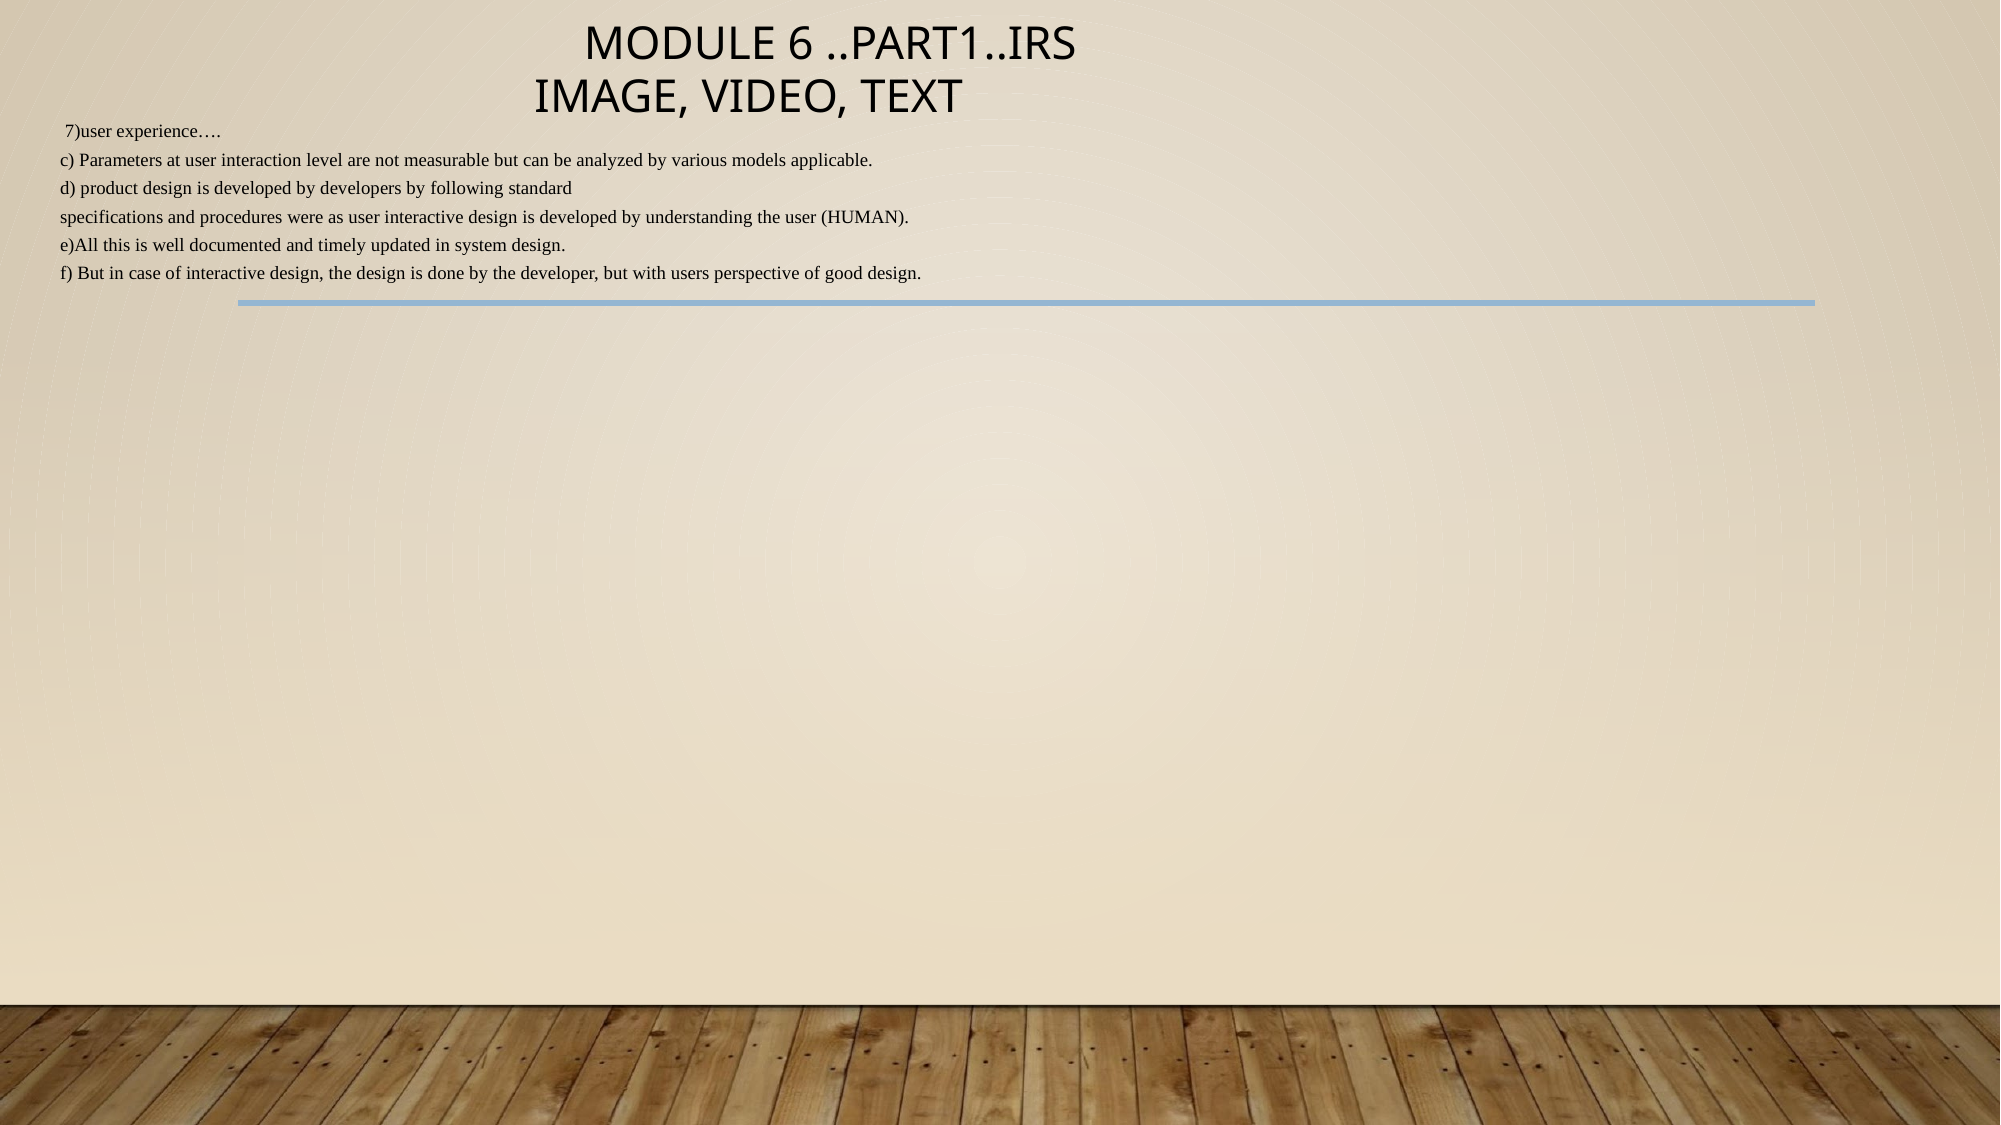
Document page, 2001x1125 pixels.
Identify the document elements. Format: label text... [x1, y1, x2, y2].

picture [0, 1005, 2000, 1125]
list 7)user experience…. c) Parameters at user interaction level are not measurable but can be analyzed by various models applicable. d) product design is developed by developers by following standard specifications and procedures were as user interactive design is developed by understanding the user (HUMAN). e)All this is well documented and timely updated in system design. f) But in case of interactive design, the design is done by the developer, but with users perspective of good design. [45, 107, 1970, 995]
title MODULE 6 ..PART1..IRS IMAGE, VIDEO, TEXT [238, 0, 1814, 107]
